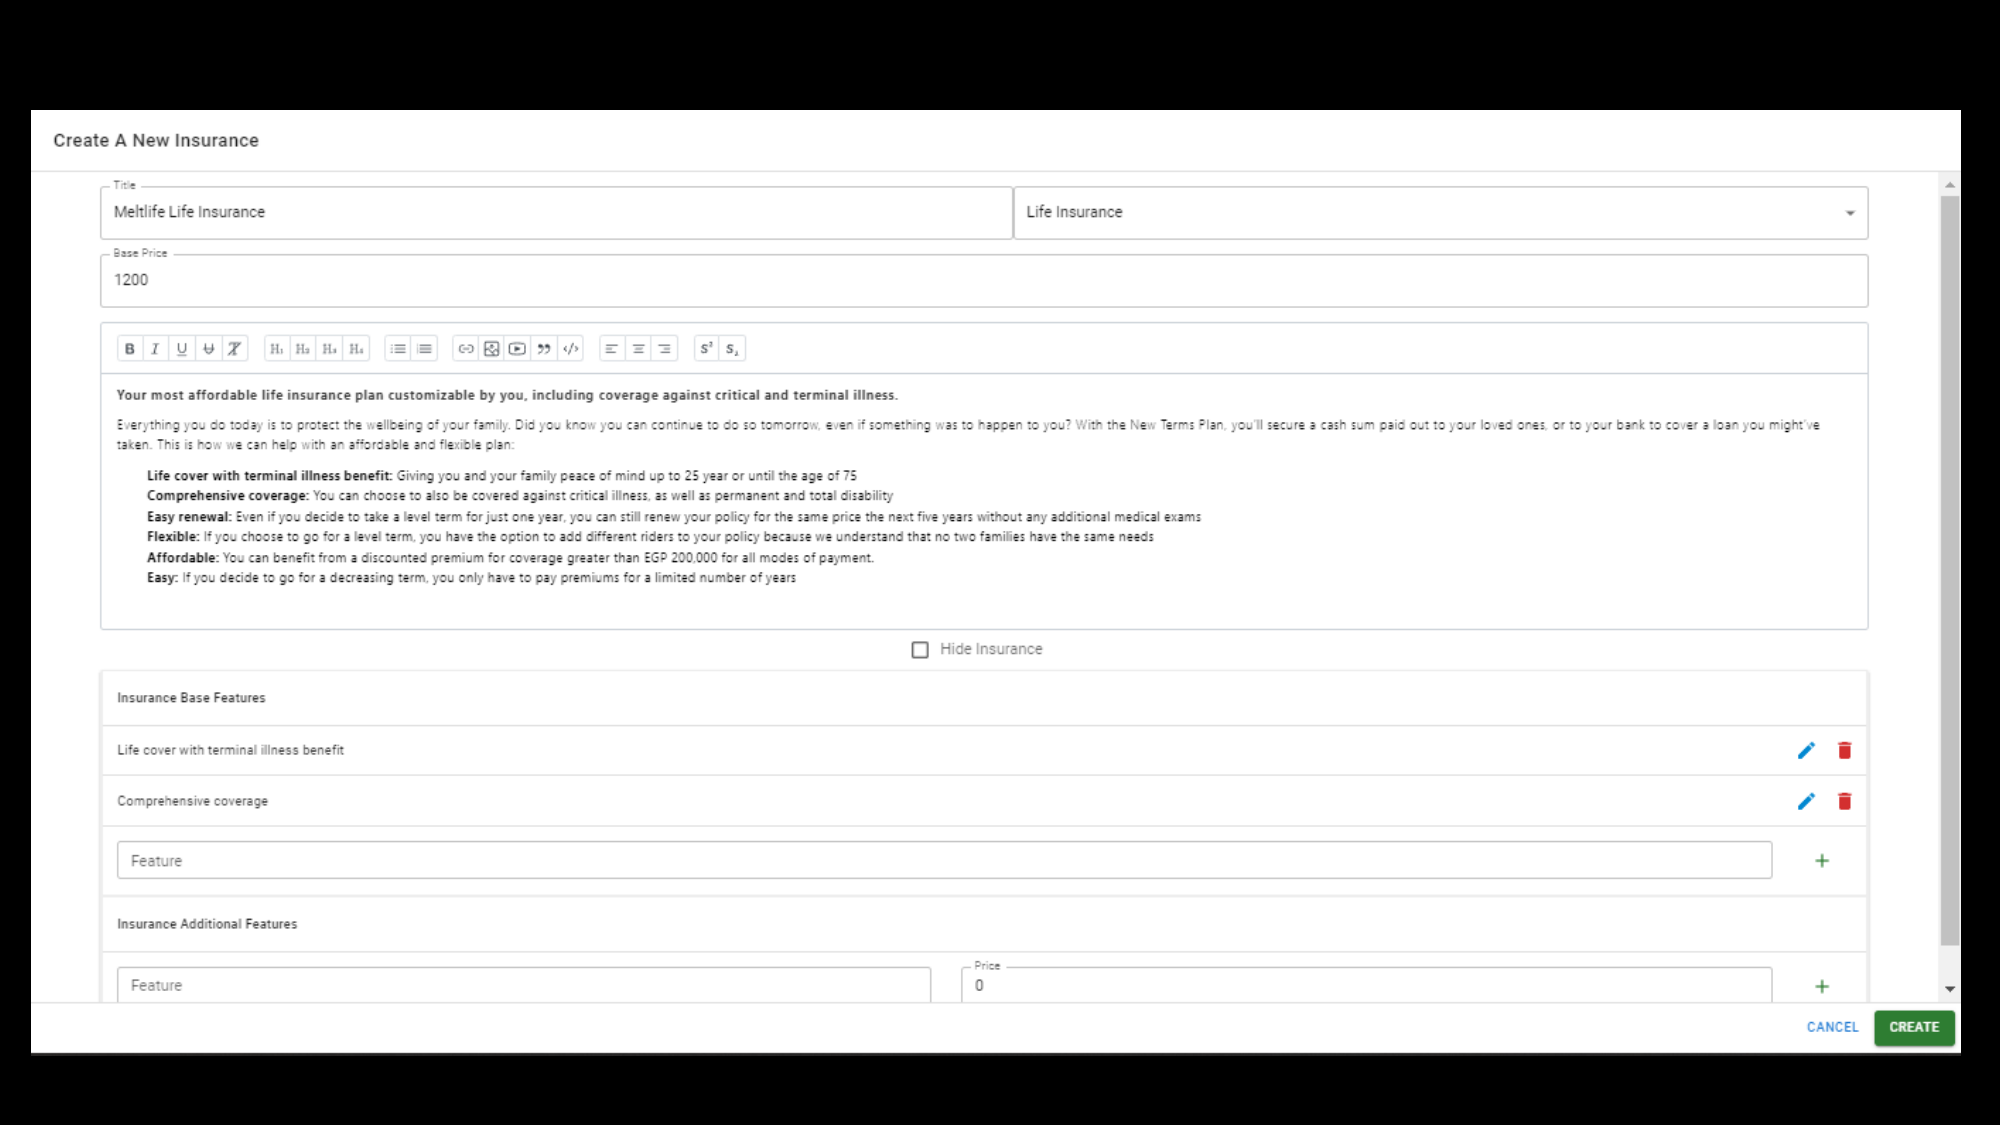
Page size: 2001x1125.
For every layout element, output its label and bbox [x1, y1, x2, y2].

picture [31, 110, 1961, 1057]
